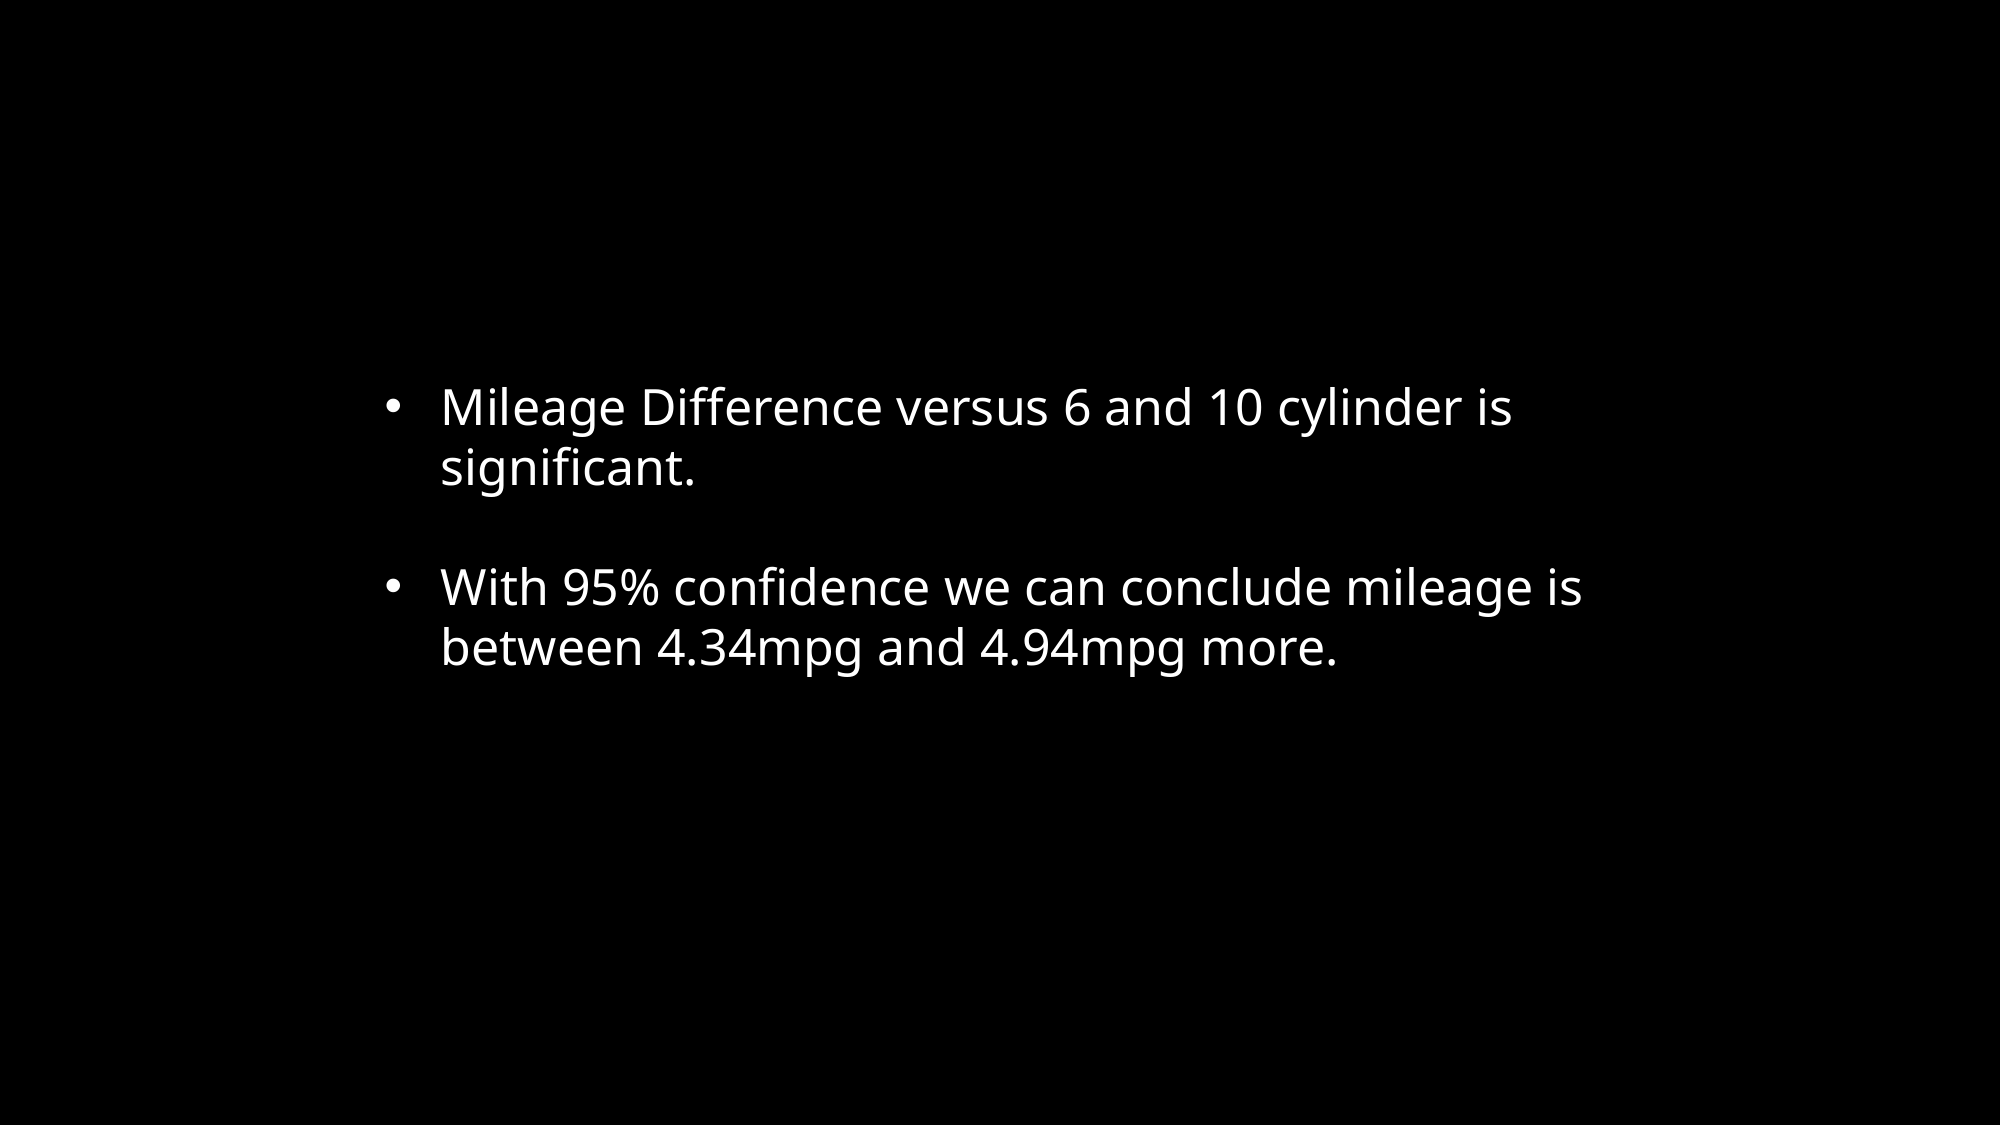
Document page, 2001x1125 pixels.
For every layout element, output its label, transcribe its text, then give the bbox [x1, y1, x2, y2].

text_box Mileage Difference versus 6 and 10 cylinder is significant. With 95% confidence we can conclude mileage is between 4.34mpg and 4.94mpg more. [369, 368, 1631, 683]
